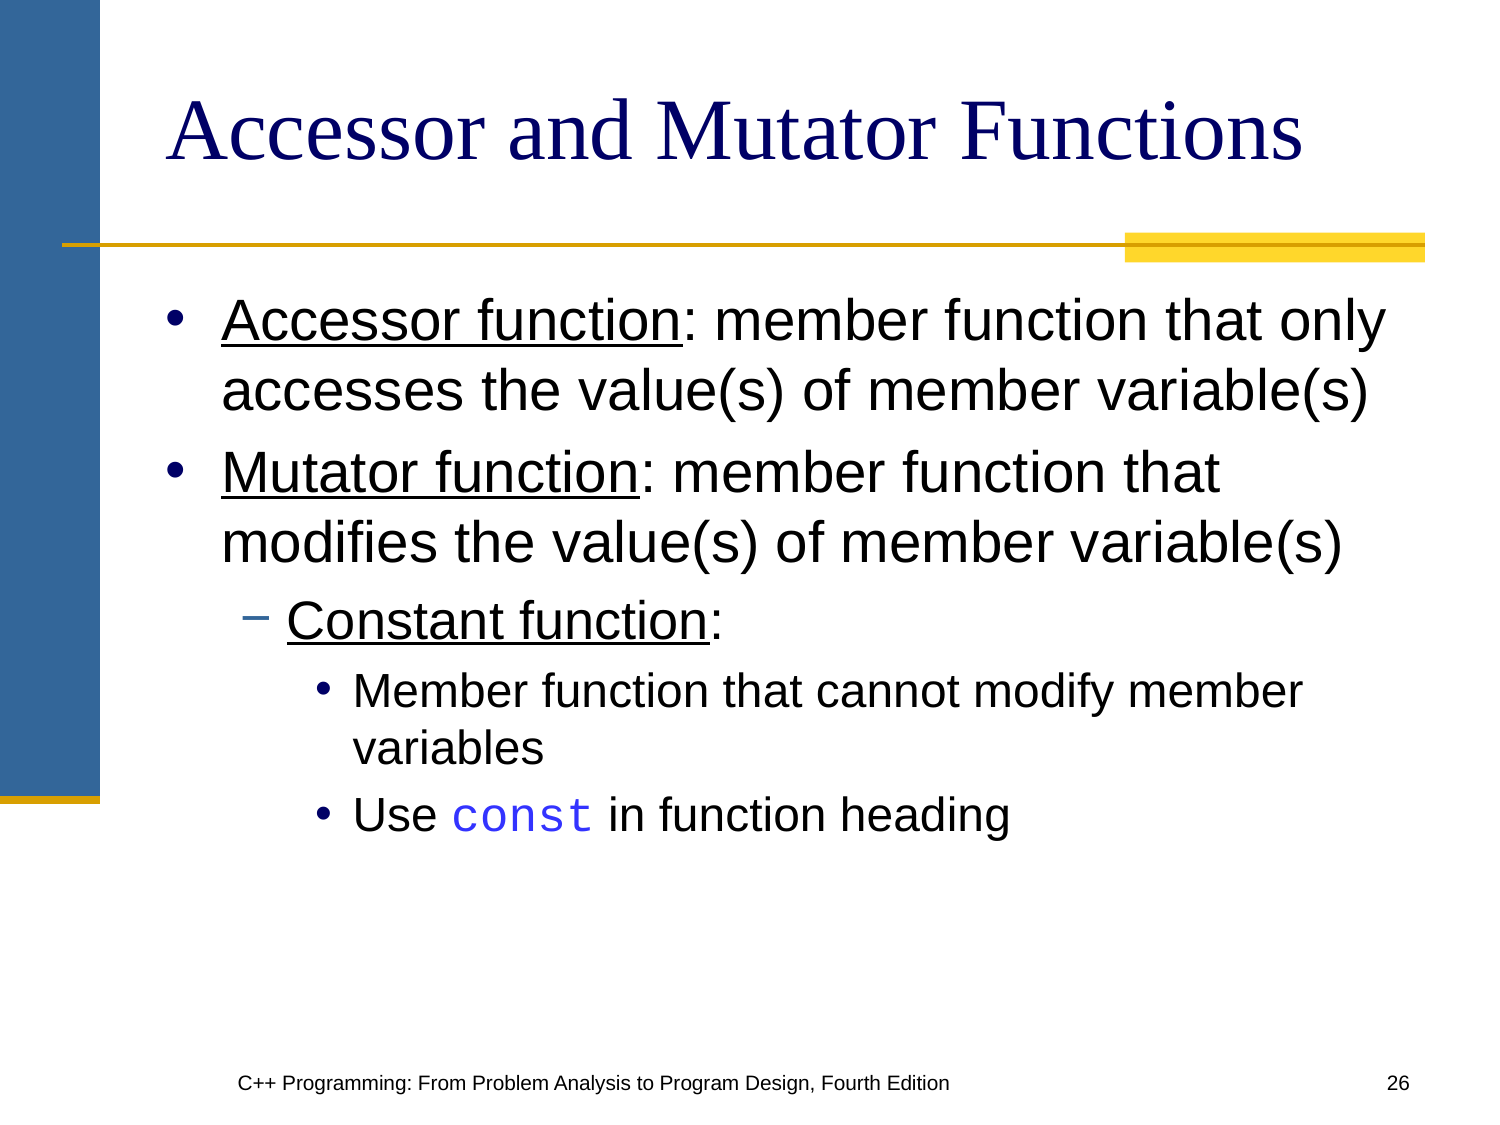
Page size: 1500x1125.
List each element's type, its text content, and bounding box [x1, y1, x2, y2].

title Accessor and Mutator Functions [150, 37, 1466, 213]
text_box C++ Programming: From Problem Analysis to Program Design, Fourth Edition [149, 1062, 1038, 1100]
text_box ‹#› [1112, 1062, 1425, 1100]
list Accessor function: member function that only accesses the value(s) of member variable(s) Mutator function: member function that modifies the value(s) of member variable(s) Constant function: Member function that cannot modify member variables Use const in function heading [150, 275, 1450, 1050]
